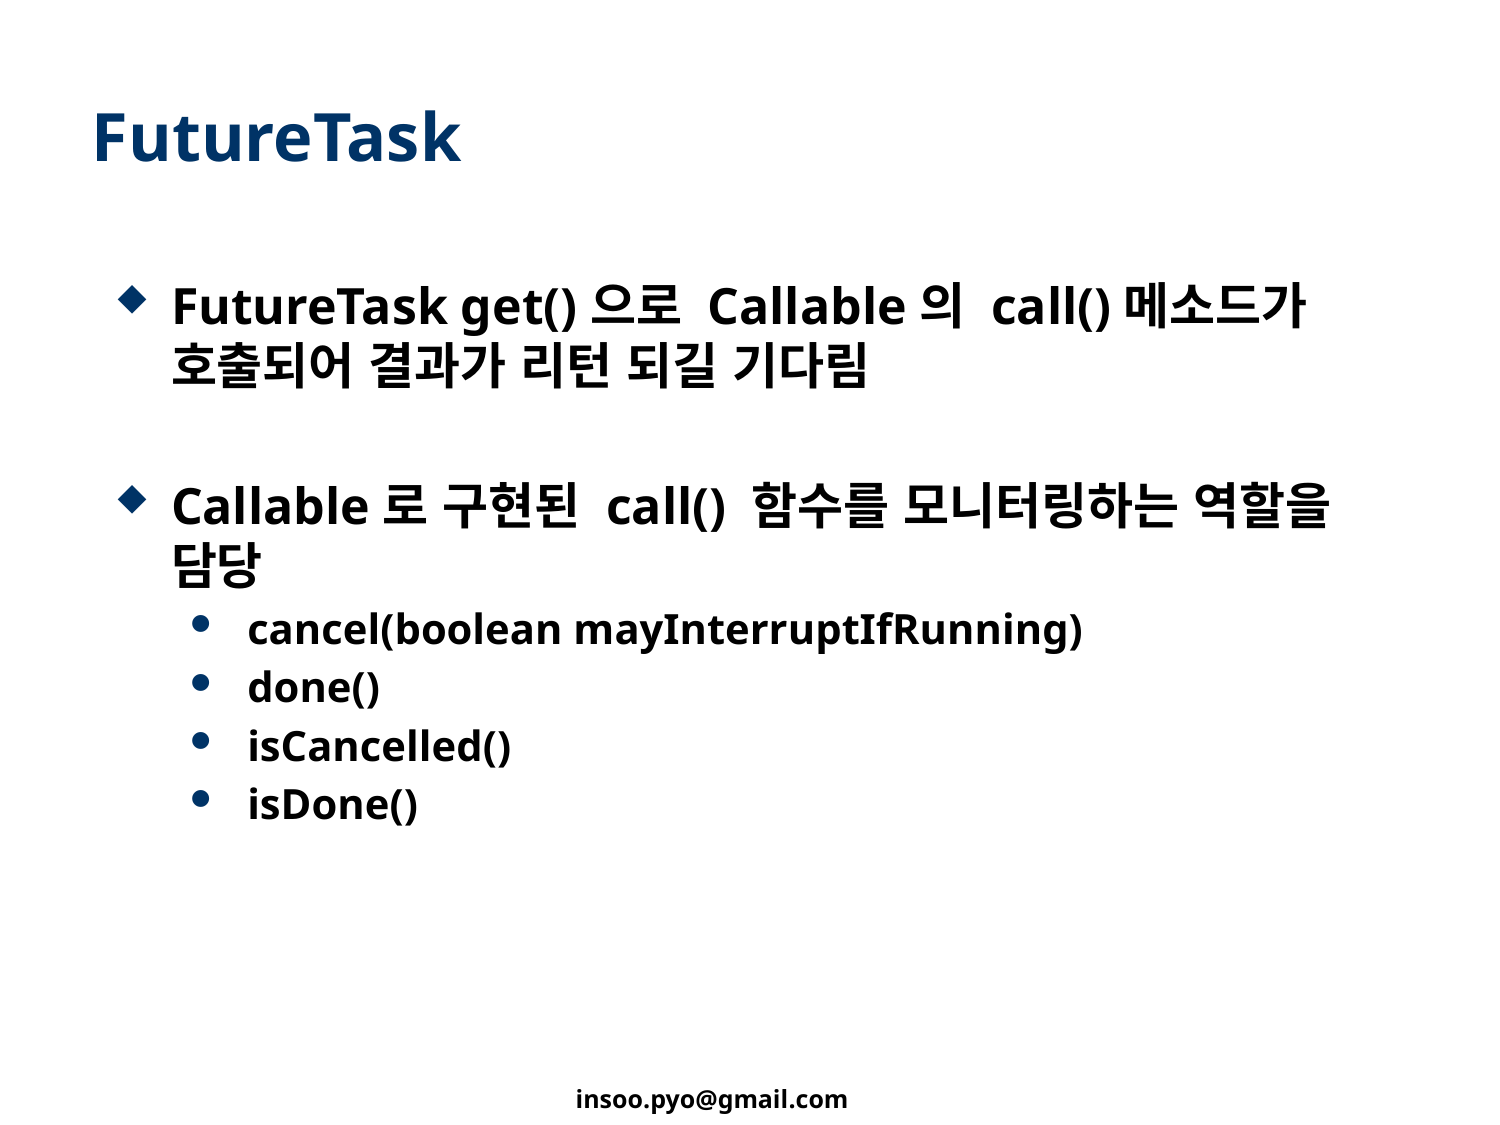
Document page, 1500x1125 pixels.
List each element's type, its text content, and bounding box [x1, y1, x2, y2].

list FutureTask get()으로 Callable의 call()메소드가 호출되어 결과가 리턴 되길 기다림 Callable로 구현된 call() 함수를 모니터링하는 역할을 담당 cancel(boolean mayInterruptIfRunning) done() isCancelled() isDone() [99, 267, 1401, 894]
title FutureTask [76, 87, 1378, 187]
